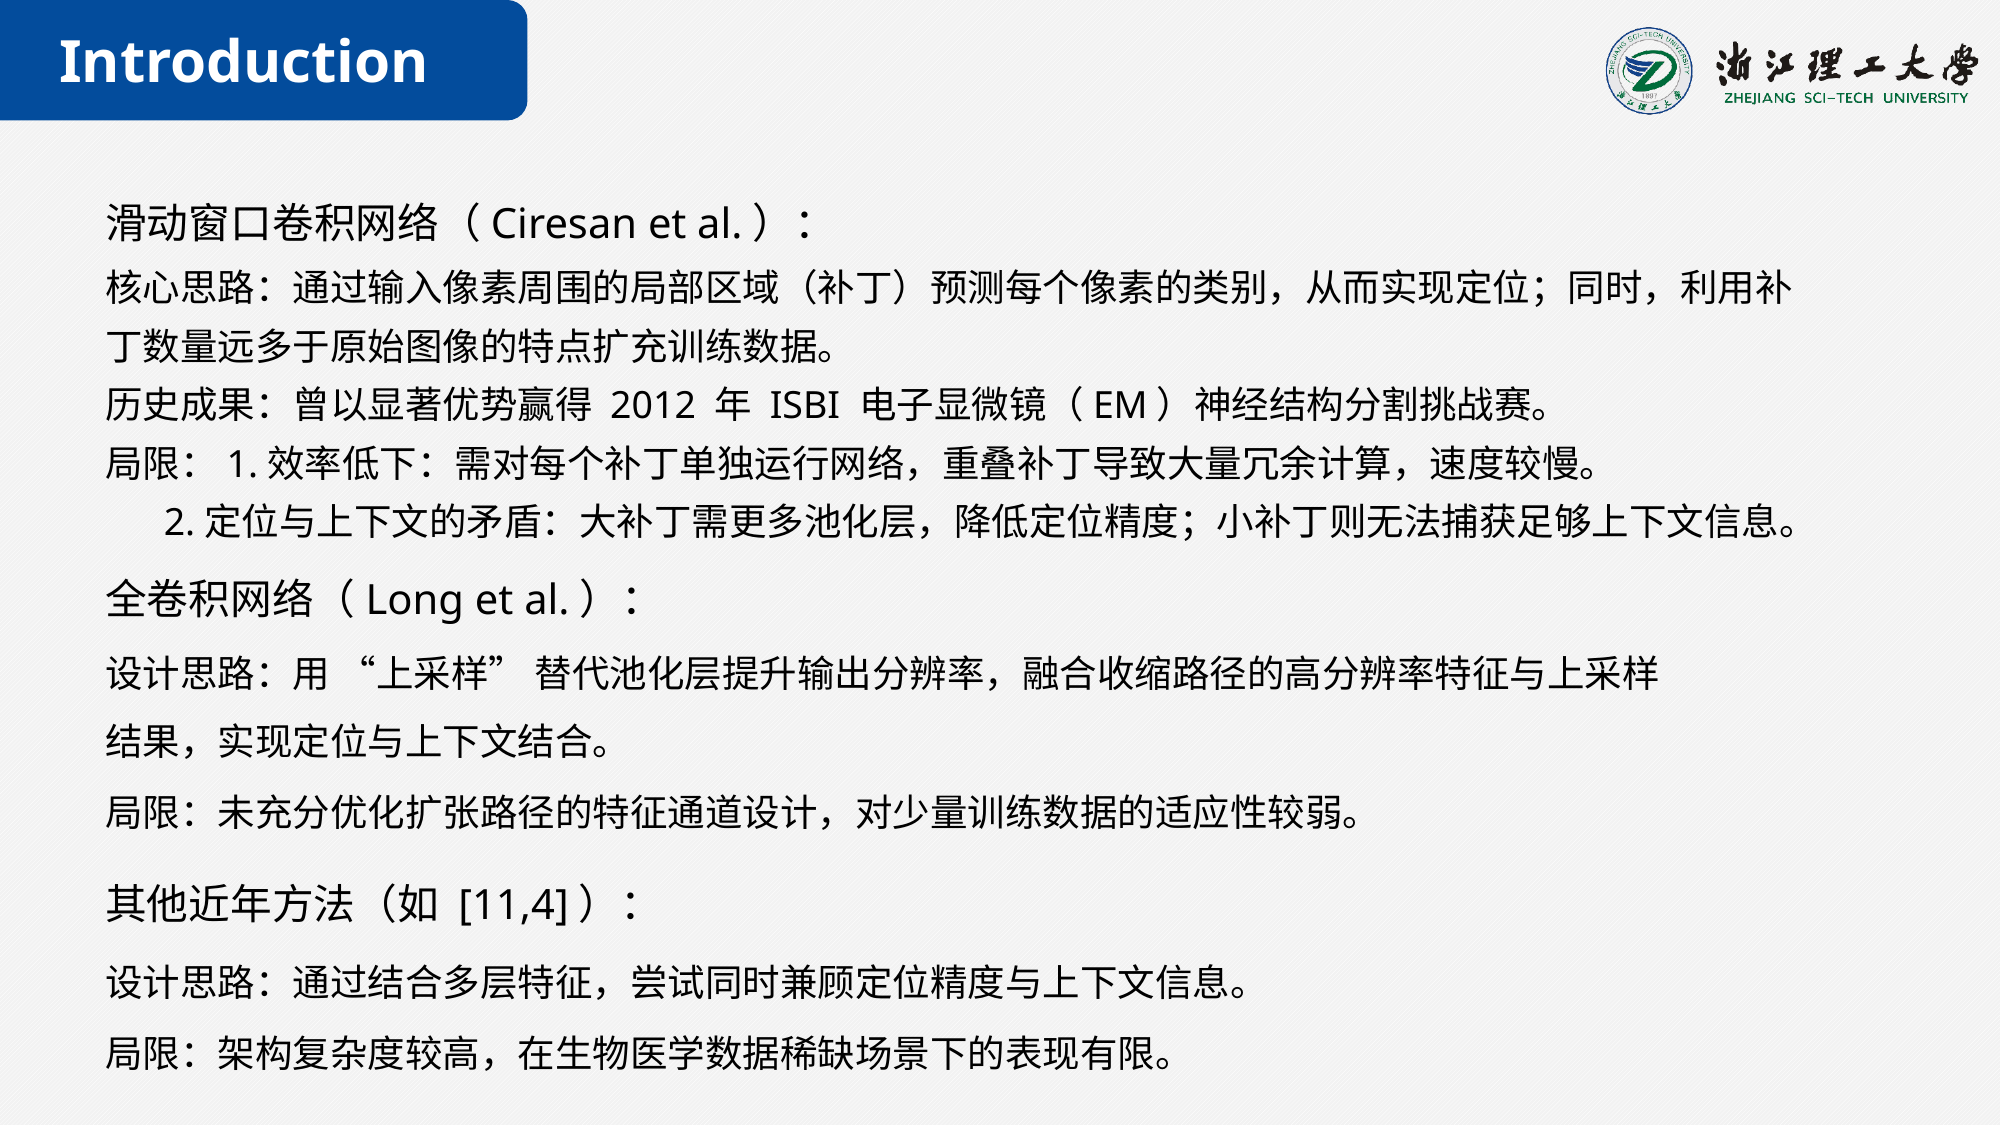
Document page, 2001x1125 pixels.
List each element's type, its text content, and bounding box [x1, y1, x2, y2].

text_box 核心思路：通过输入像素周围的局部区域（补丁）预测每个像素的类别，从而实现定位；同时，利用补丁数量远多于原始图像的特点扩充训练数据。 历史成果：曾以显著优势赢得 2012 年 ISBI 电子显微镜（EM）神经结构分割挑战赛。 局限：1.效率低下：需对每个补丁单独运行网络，重叠补丁导致大量冗余计算，速度较慢。 2.定位与上下文的矛盾：大补丁需更多池化层，降低定位精度；小补丁则无法捕获足够上下文信息。 [90, 243, 1817, 609]
text_box 全卷积网络（Long et al.）： [90, 550, 1719, 631]
text_box 设计思路：通过结合多层特征，尝试同时兼顾定位精度与上下文信息。 局限：架构复杂度较高，在生物医学数据稀缺场景下的表现有限。 [90, 928, 1389, 1083]
picture [1604, 26, 1981, 118]
text_box 滑动窗口卷积网络（Ciresan et al.）： [90, 174, 1091, 255]
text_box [0, 0, 528, 121]
text_box 设计思路：用 “上采样” 替代池化层提升输出分辨率，融合收缩路径的高分辨率特征与上采样结果，实现定位与上下文结合。 局限：未充分优化扩张路径的特征通道设计，对少量训练数据的适应性较弱。 [90, 620, 1695, 842]
text_box 其他近年方法（如 [11,4]）： [90, 845, 666, 928]
